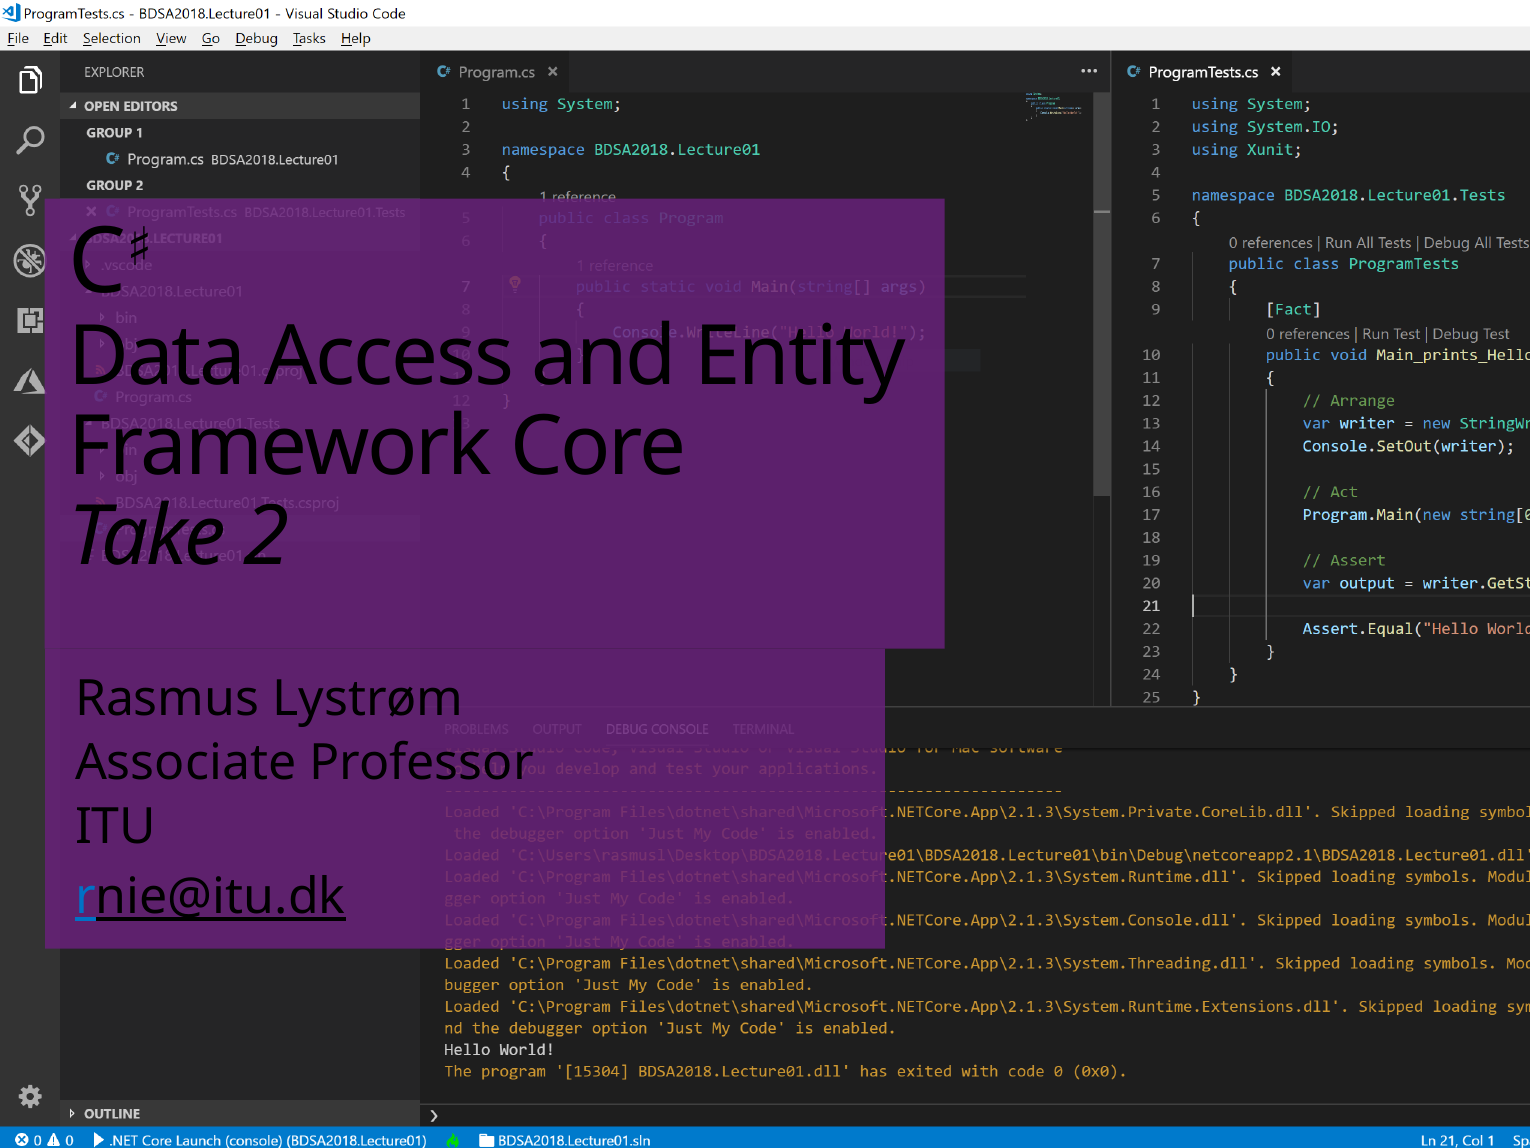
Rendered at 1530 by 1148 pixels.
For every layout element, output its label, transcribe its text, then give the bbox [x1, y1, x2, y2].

picture [0, 0, 1530, 1148]
title C♯ Data Access and Entity Framework Core Take 2 [44, 198, 945, 649]
list Rasmus Lystrøm Associate Professor ITU rnie@itu.dk [45, 648, 885, 949]
